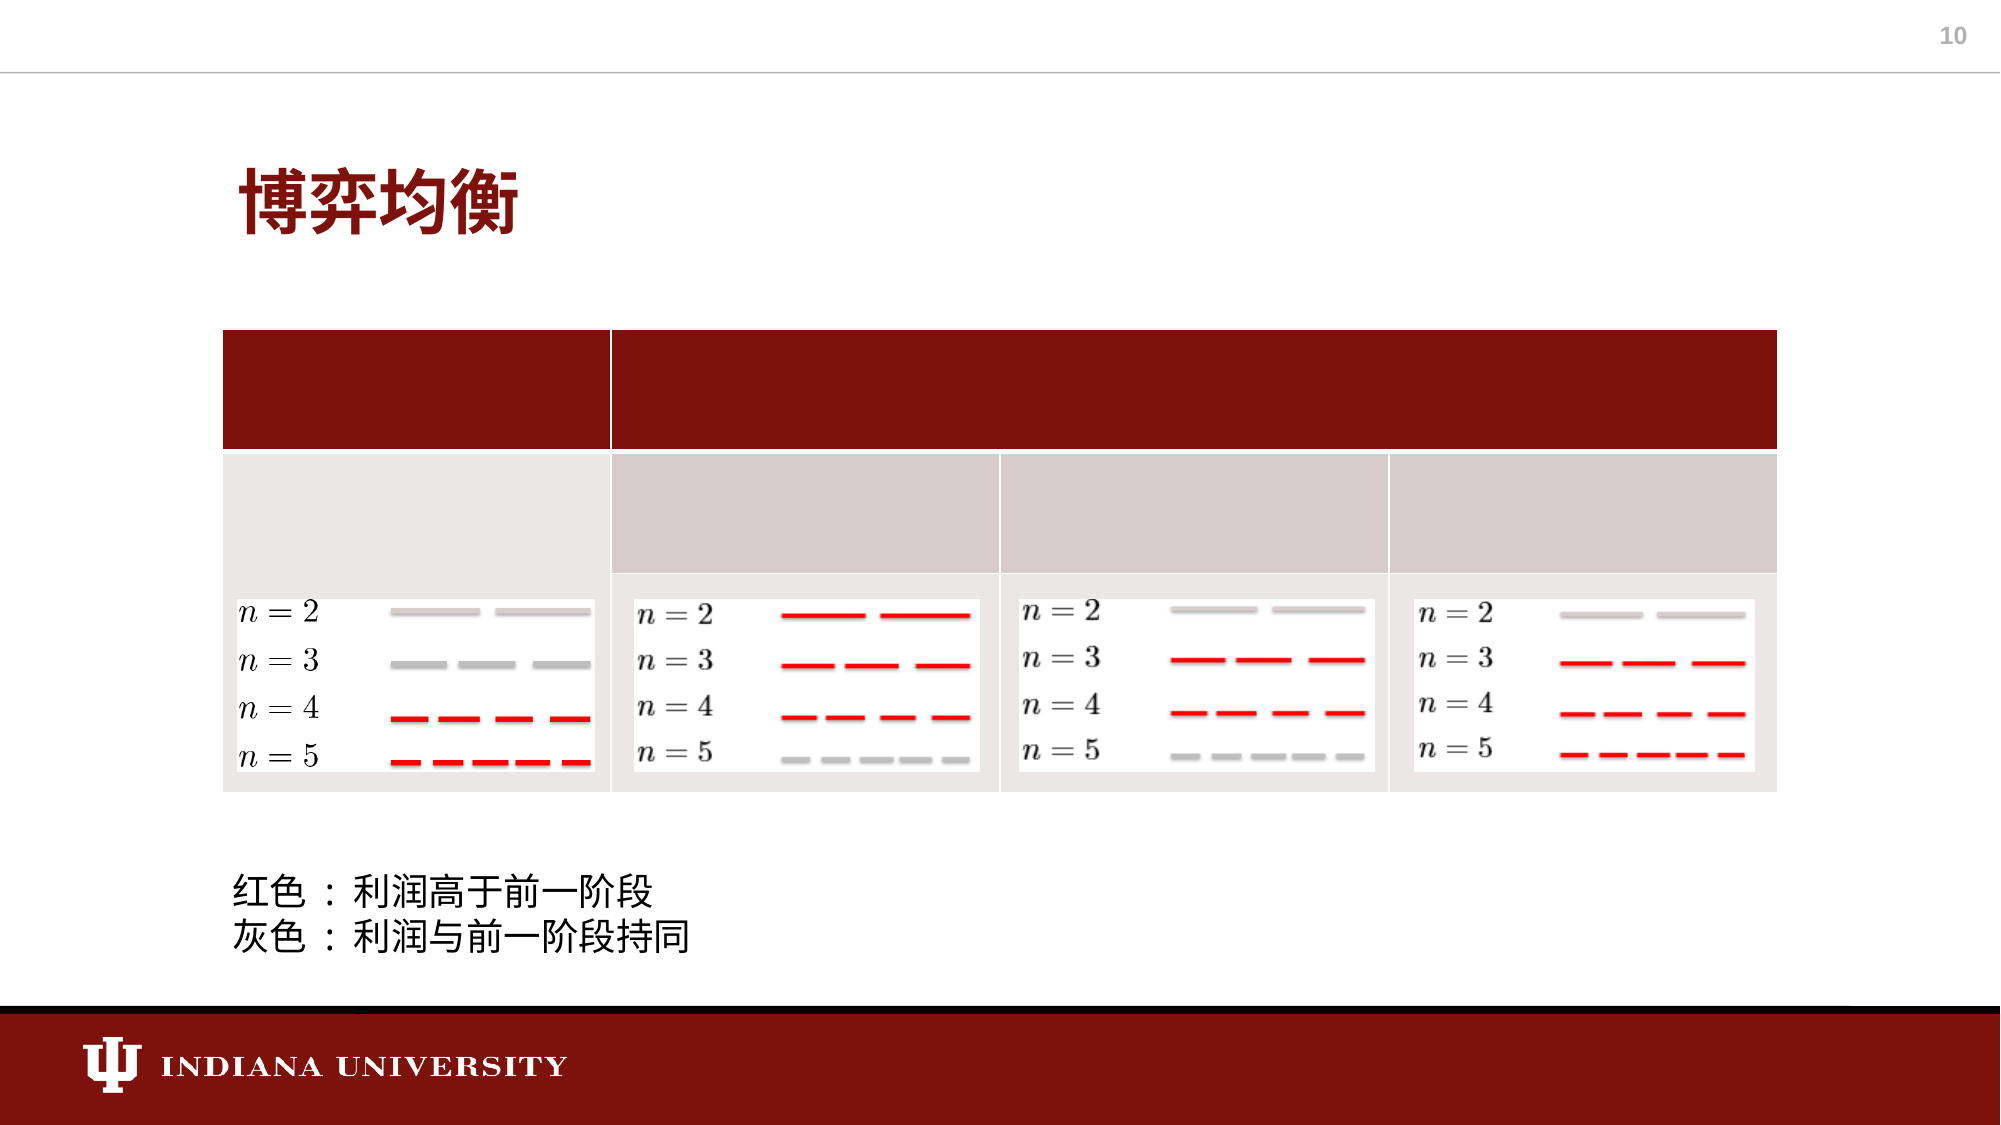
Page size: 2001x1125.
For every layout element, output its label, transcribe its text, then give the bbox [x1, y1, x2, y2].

picture [1413, 599, 1756, 772]
picture [237, 599, 596, 772]
slide_number 10 [1532, 4, 1983, 65]
picture [83, 1037, 567, 1098]
picture [634, 599, 981, 772]
title 博弈均衡 [222, 106, 1778, 295]
text_box 红色 : 利润高于前一阶段 灰色 : 利润与前一阶段持同 [217, 860, 706, 966]
picture [1019, 599, 1375, 772]
